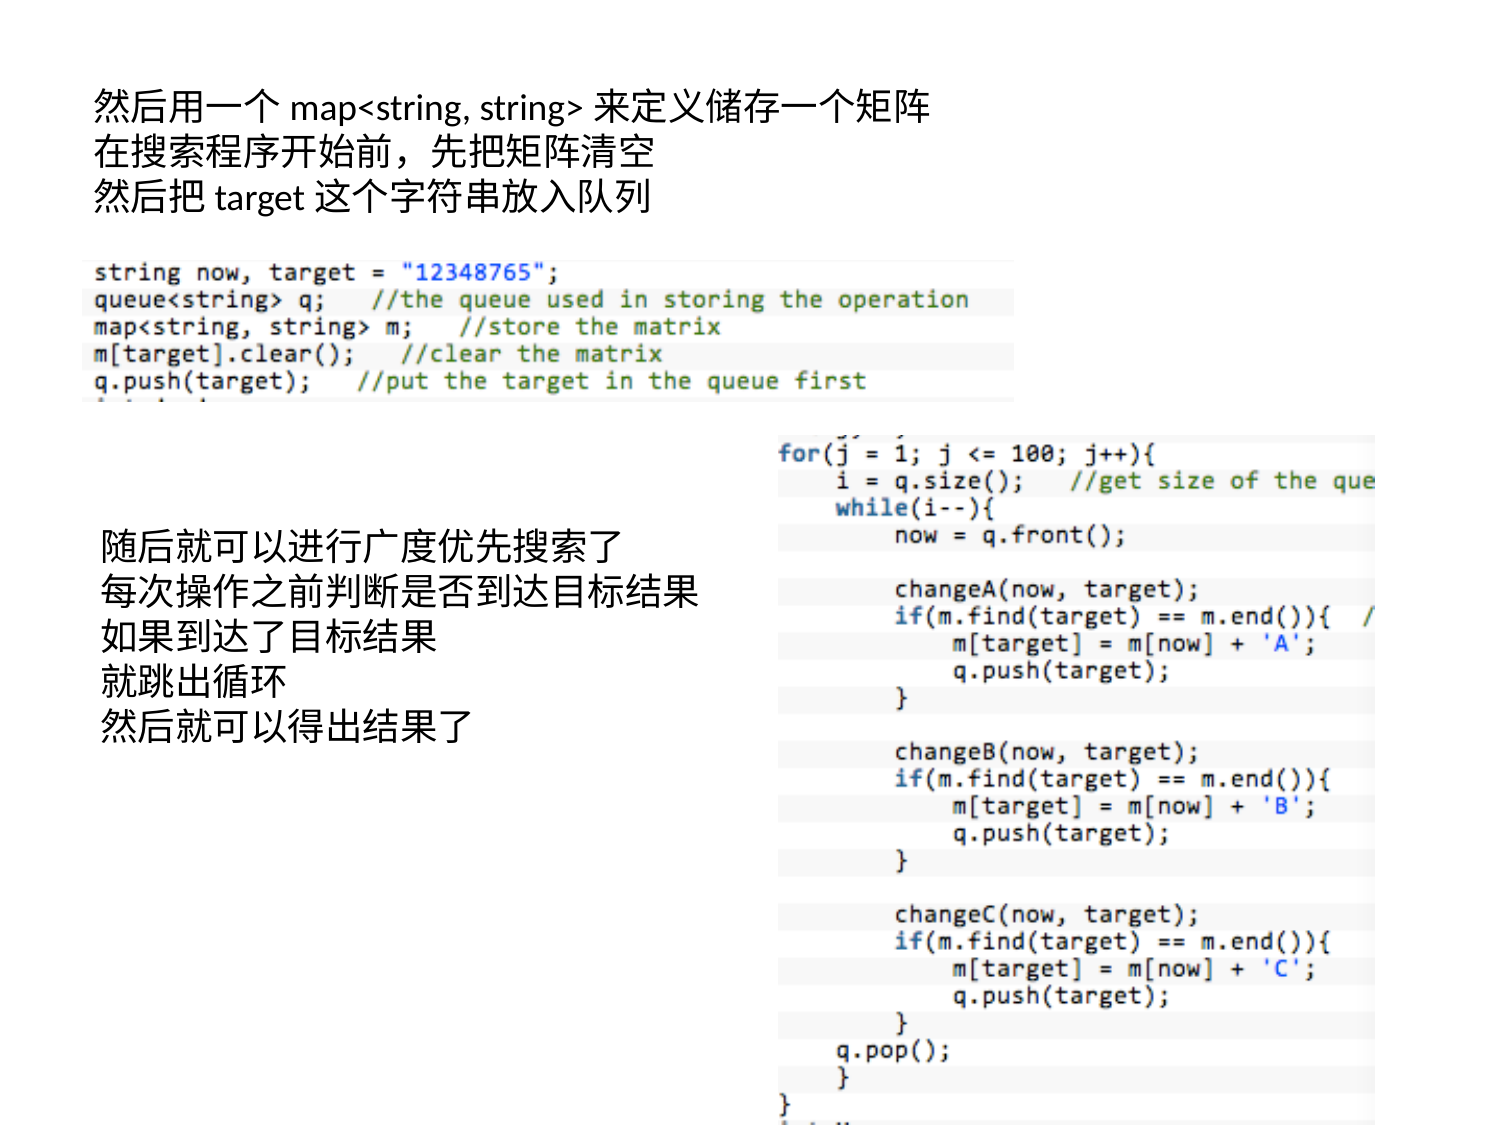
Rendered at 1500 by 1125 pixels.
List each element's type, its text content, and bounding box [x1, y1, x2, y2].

picture [778, 435, 1375, 1125]
text_box 随后就可以进行广度优先搜索了 每次操作之前判断是否到达目标结果 如果到达了目标结果 就跳出循环 然后就可以得出结果了 [85, 515, 716, 756]
text_box 然后用一个map<string, string>来定义储存一个矩阵 在搜索程序开始前，先把矩阵清空 然后把target这个字符串放入队列 [78, 75, 946, 226]
picture [82, 259, 1014, 403]
